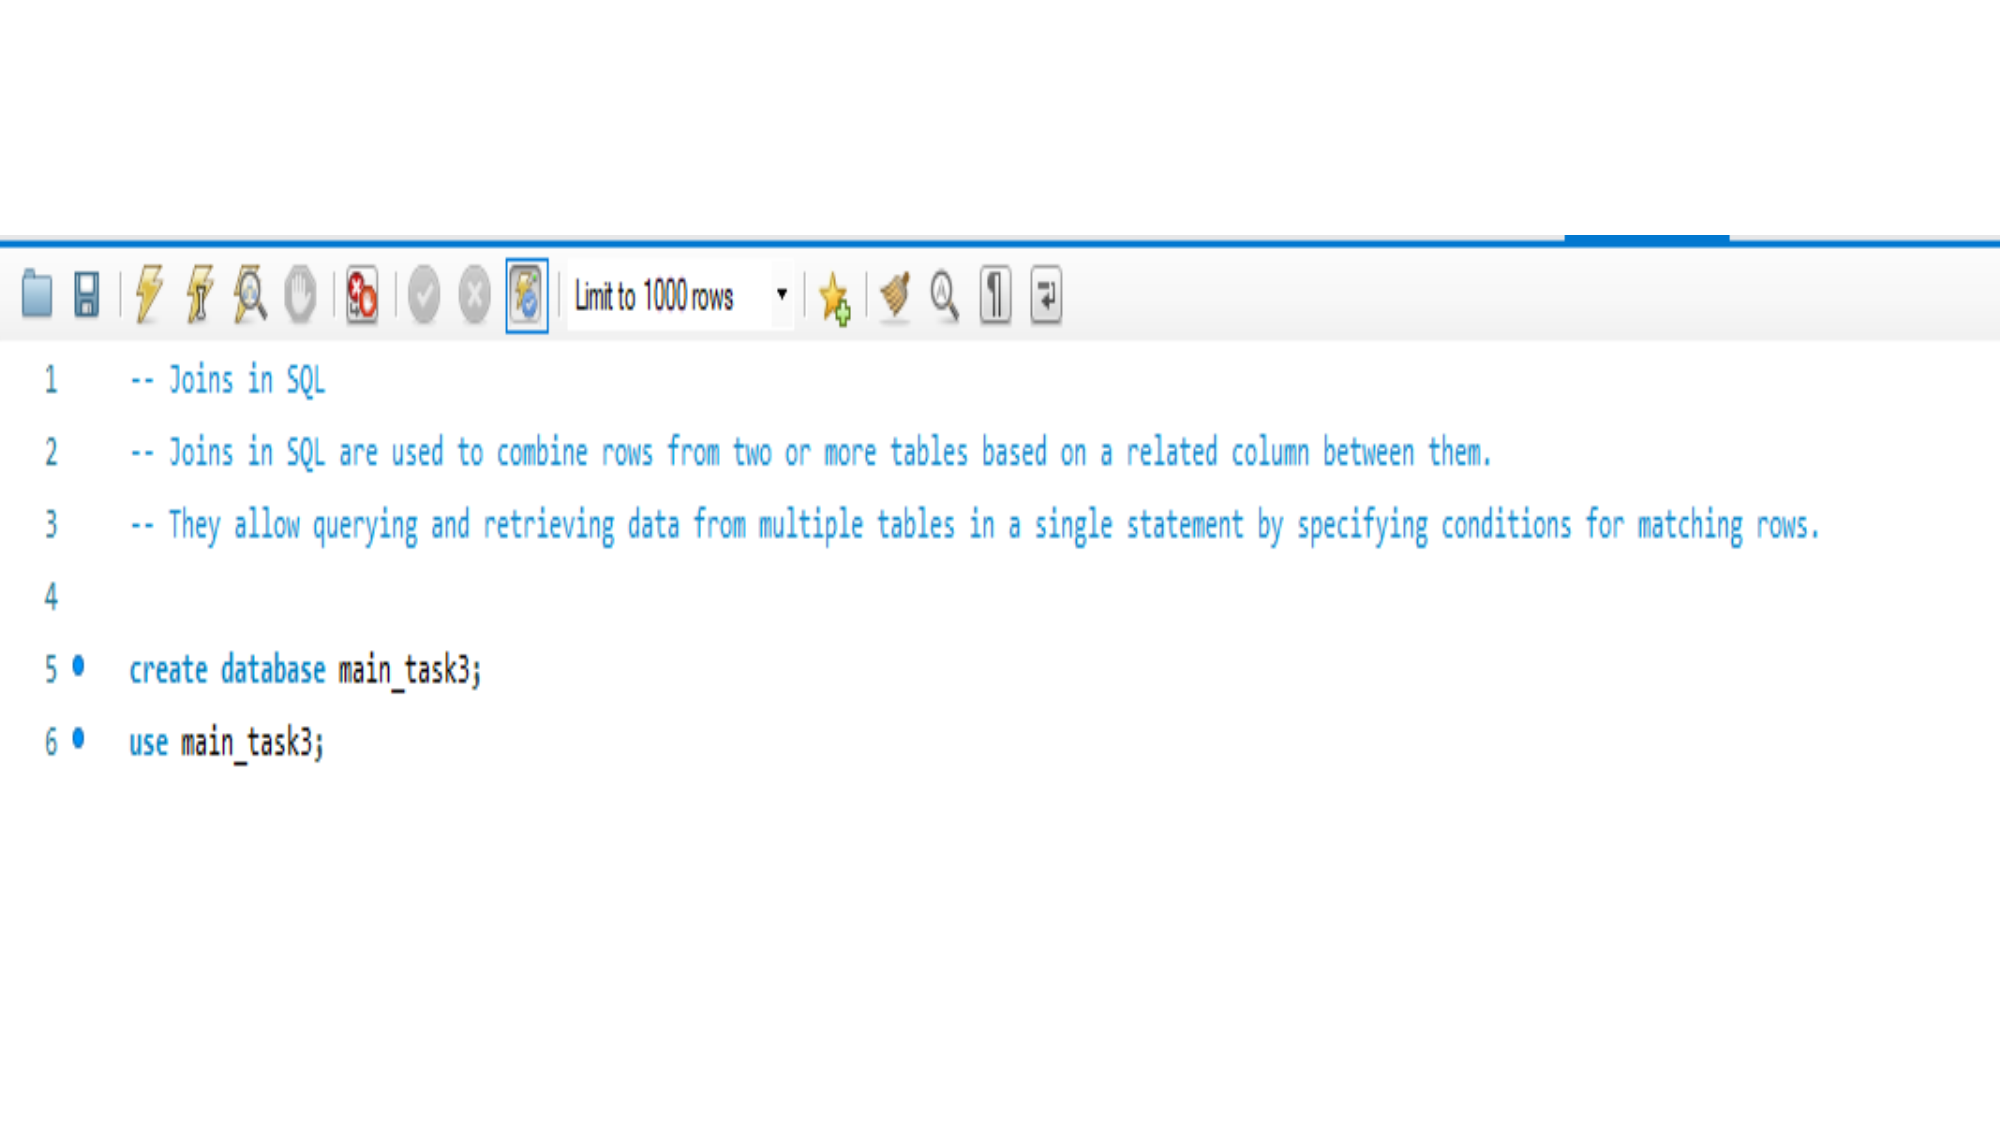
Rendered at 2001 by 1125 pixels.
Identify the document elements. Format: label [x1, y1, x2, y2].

picture [0, 235, 2000, 778]
